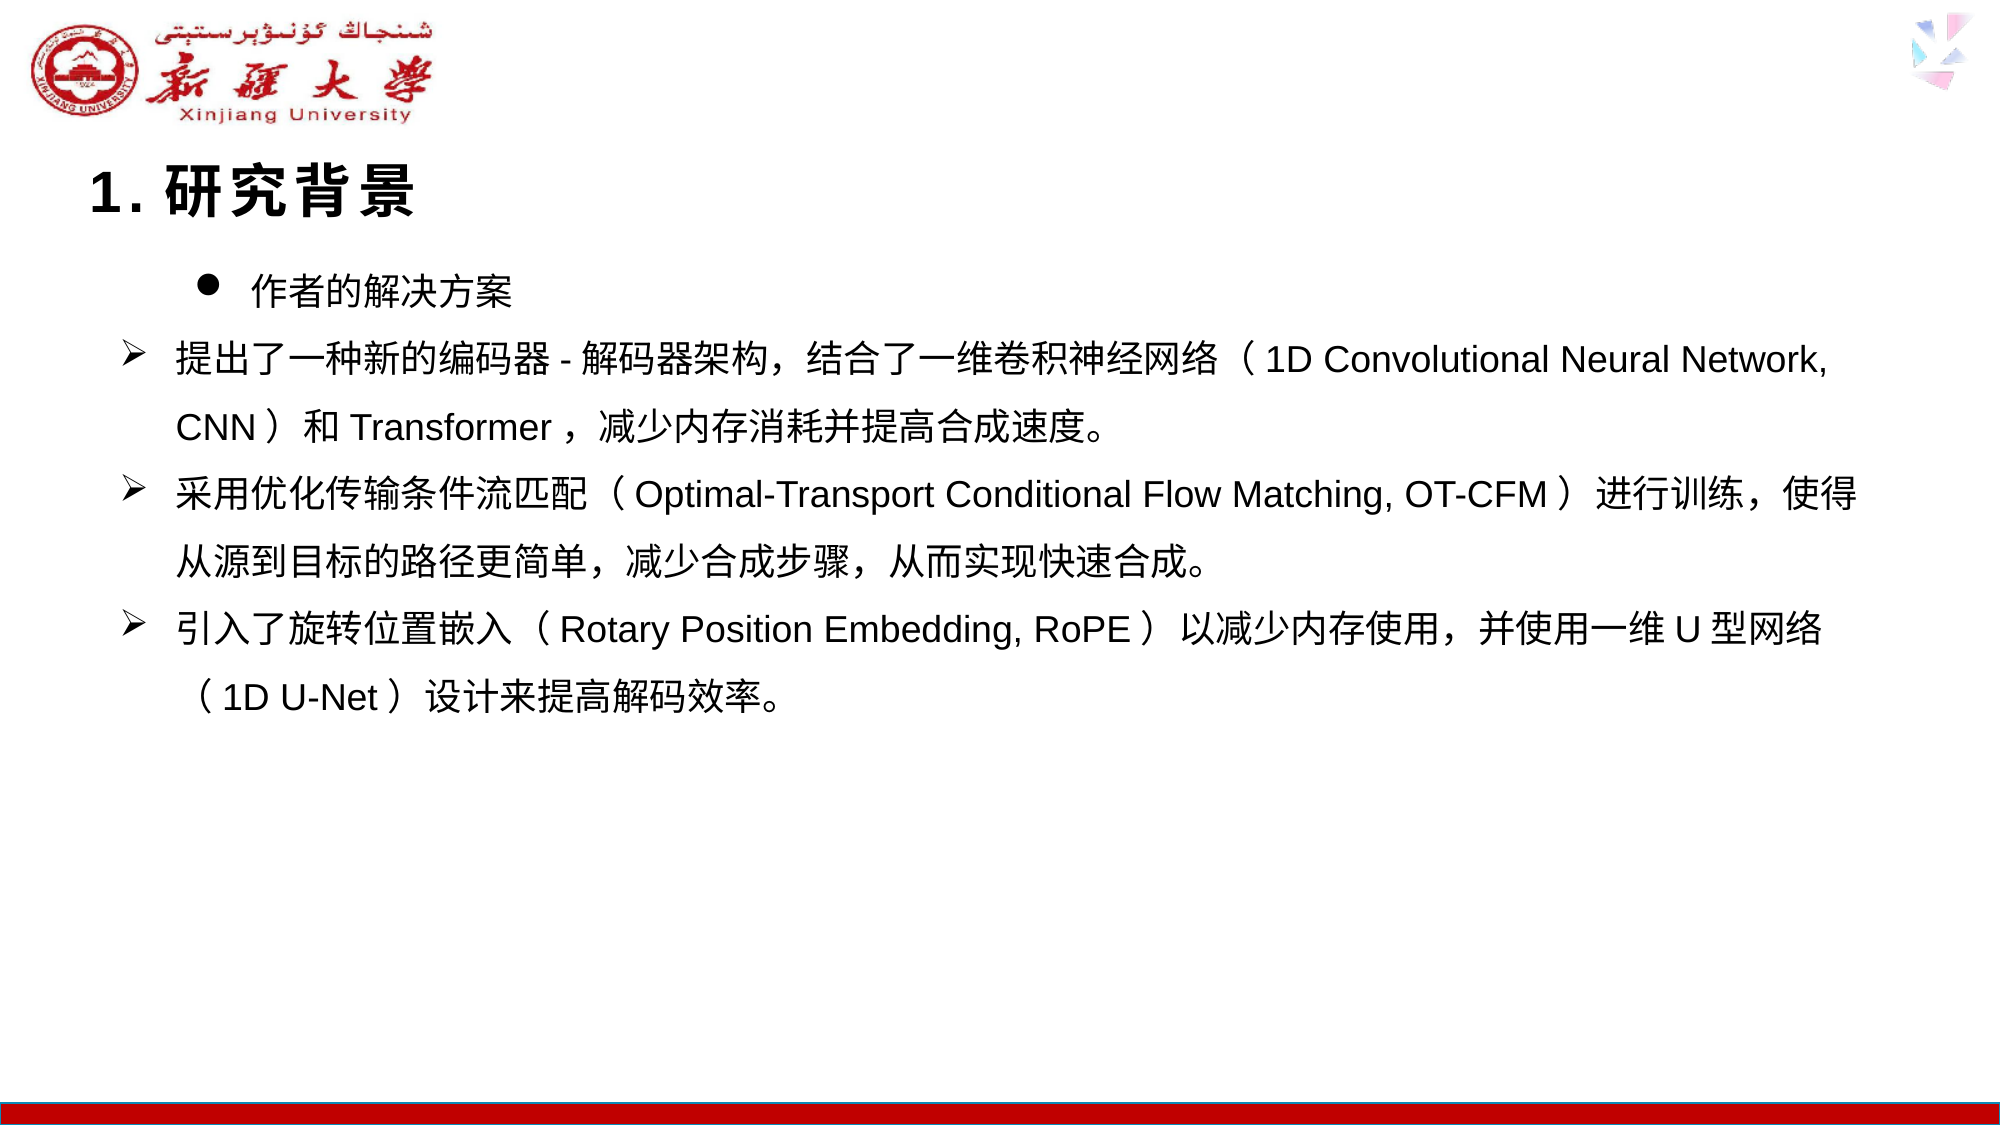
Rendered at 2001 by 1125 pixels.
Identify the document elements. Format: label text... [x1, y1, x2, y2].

text_box [0, 1102, 2000, 1125]
text_box 1.研究背景 [74, 130, 1875, 247]
text_box 作者的解决方案 提出了一种新的编码器-解码器架构，结合了一维卷积神经网络（1D Convolutional Neural Network, CNN）和Transformer，减少内存消耗并提高合成速度。 采用优化传输条件流匹配（Optimal-Transport Conditional Flow Matching, OT-CFM）进行训练，使得从源到目标的路径更简单，减少合成步骤，从而实现快速合成。 引入了旋转位置嵌入（Rotary Position Embedding, RoPE）以减少内存使用，并使用一维U型网络（1D U-Net）设计来提高解码效率。 [104, 237, 1883, 1015]
picture [0, 0, 482, 143]
picture [1881, 0, 2000, 101]
